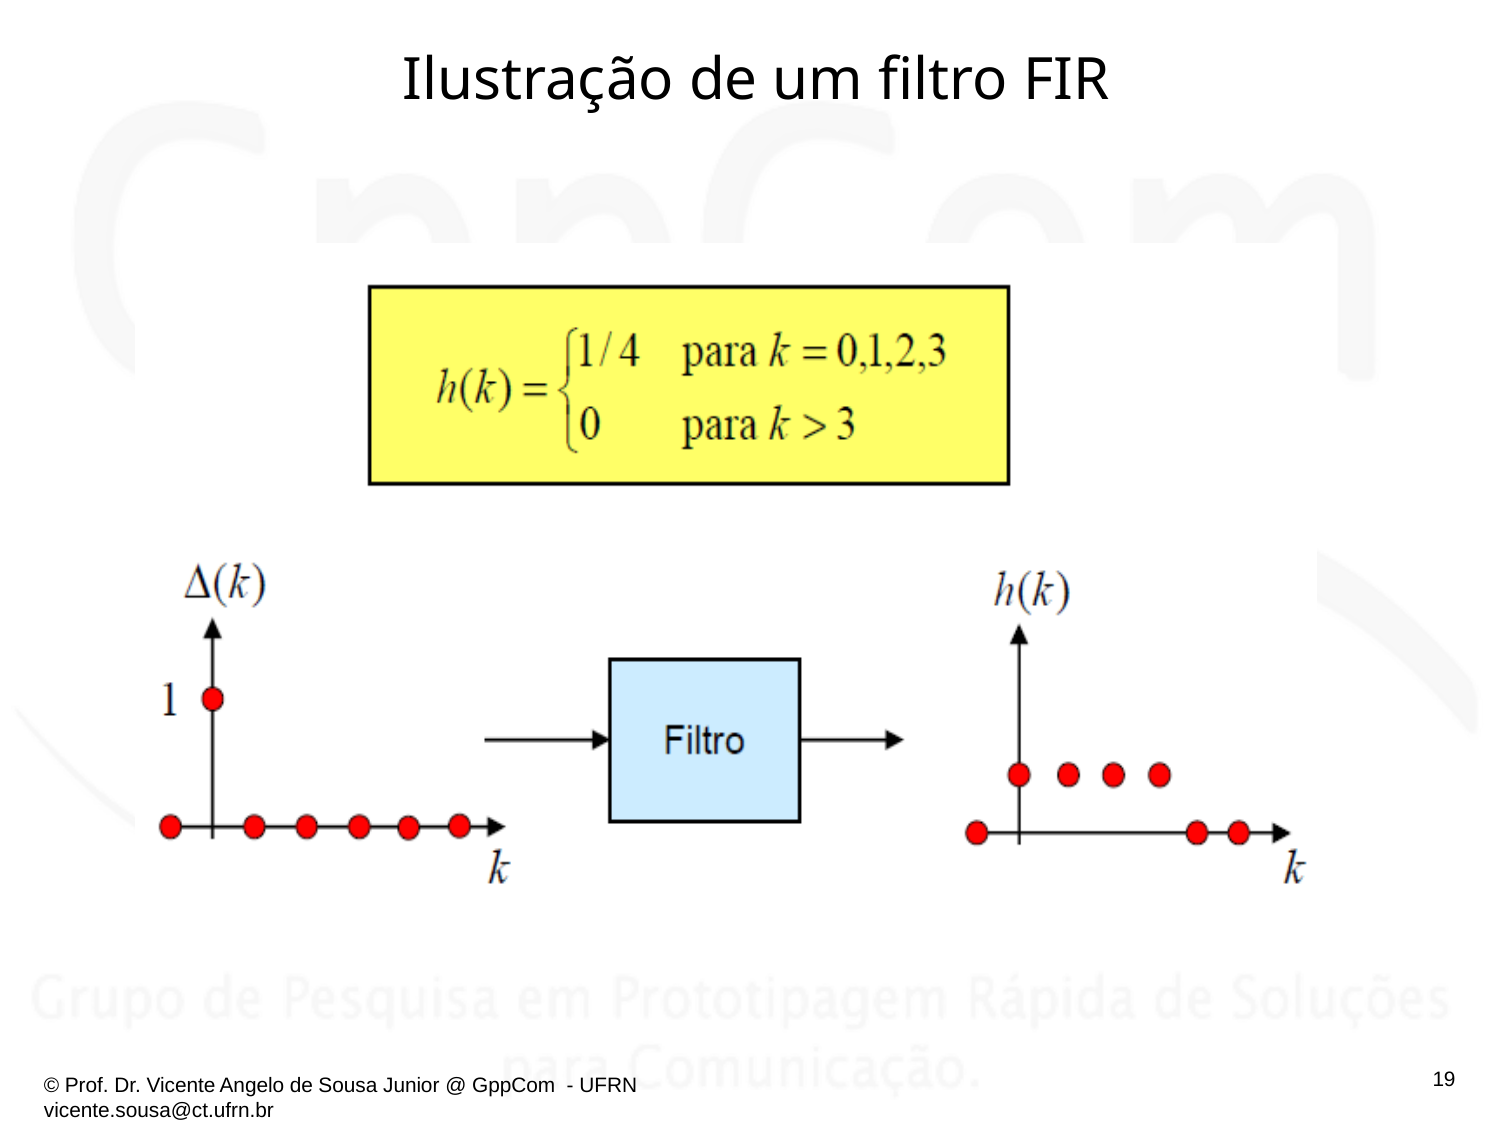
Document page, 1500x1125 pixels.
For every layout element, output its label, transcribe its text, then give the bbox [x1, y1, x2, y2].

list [135, 243, 1318, 906]
slide_number 19 [1257, 1058, 1471, 1107]
title Ilustração de um filtro FIR [29, 7, 1483, 146]
